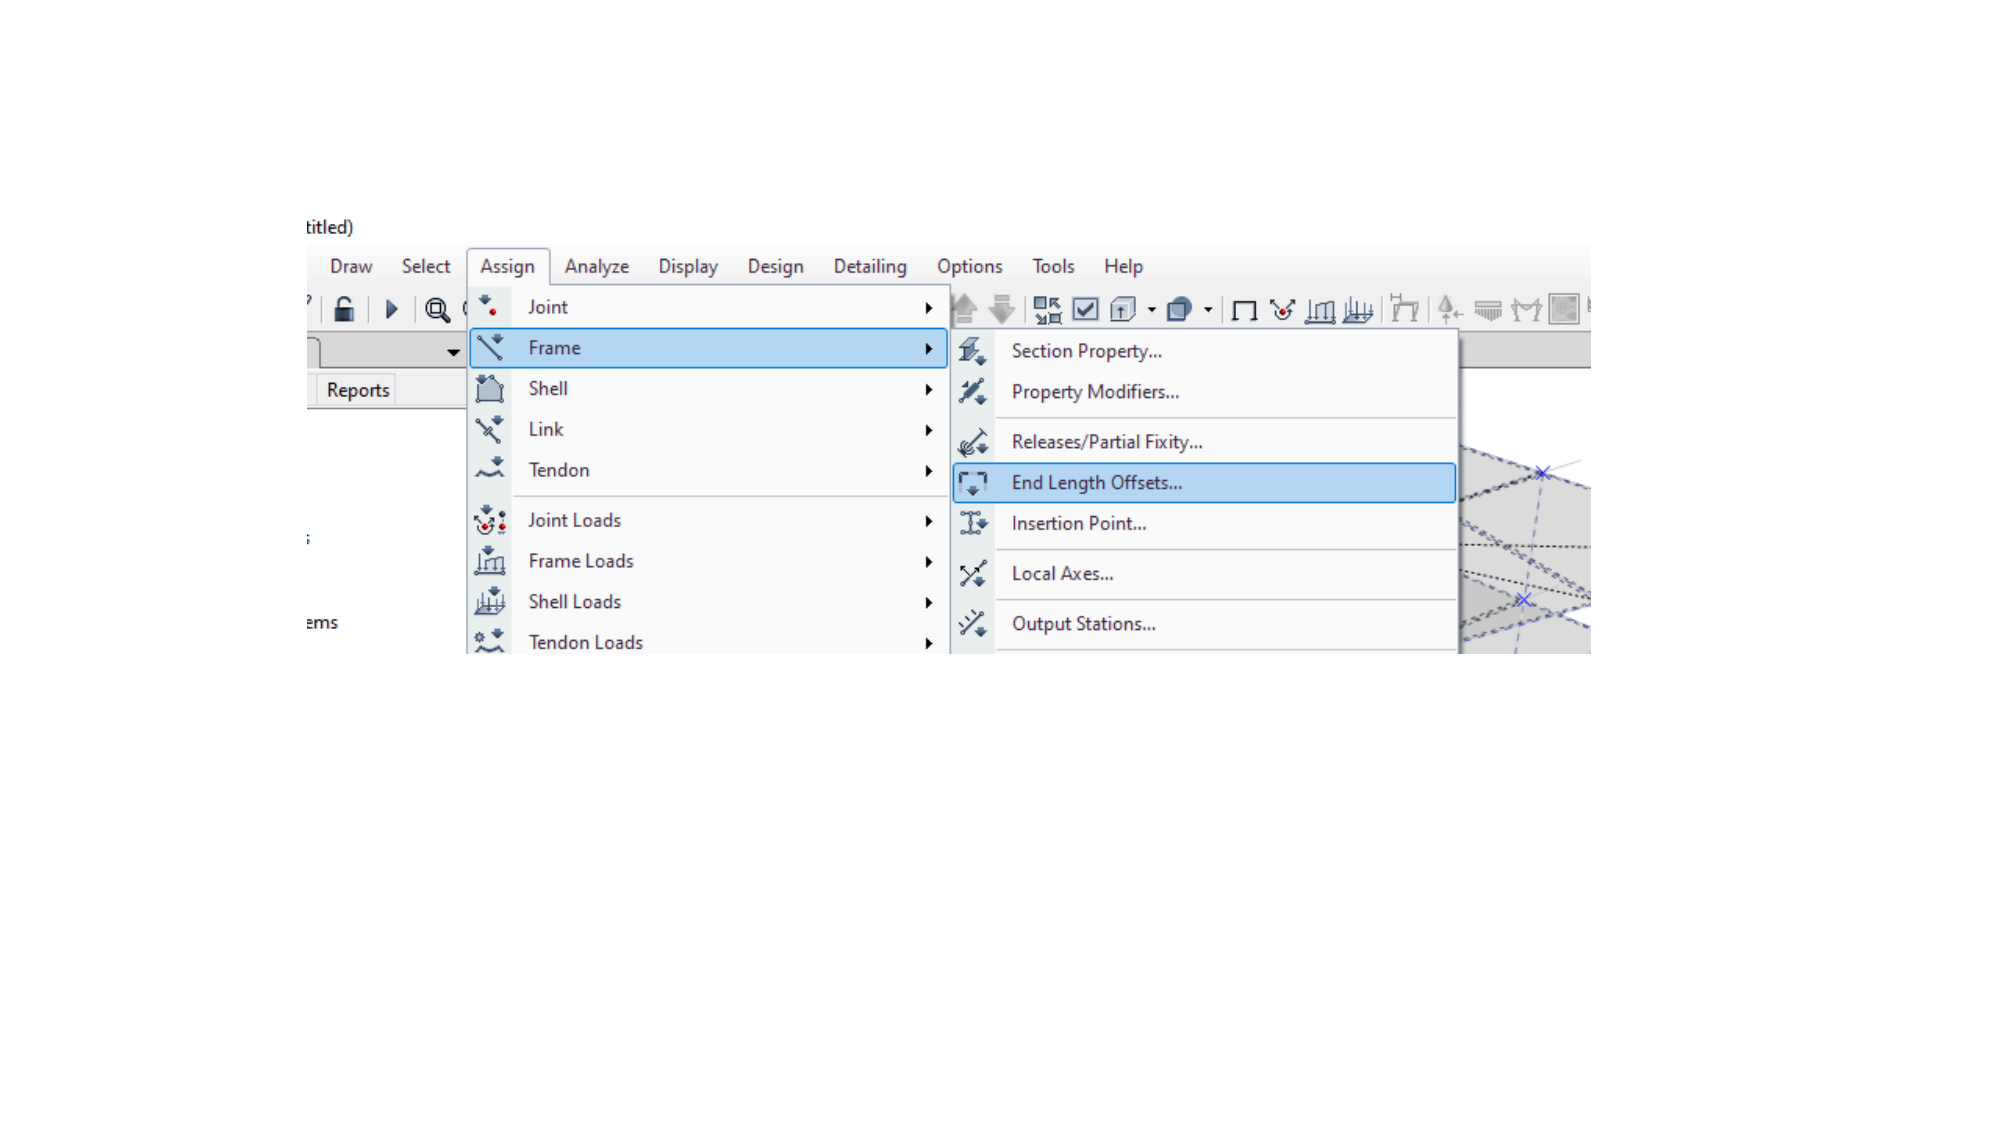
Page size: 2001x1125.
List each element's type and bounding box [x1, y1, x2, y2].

picture [307, 212, 1591, 654]
